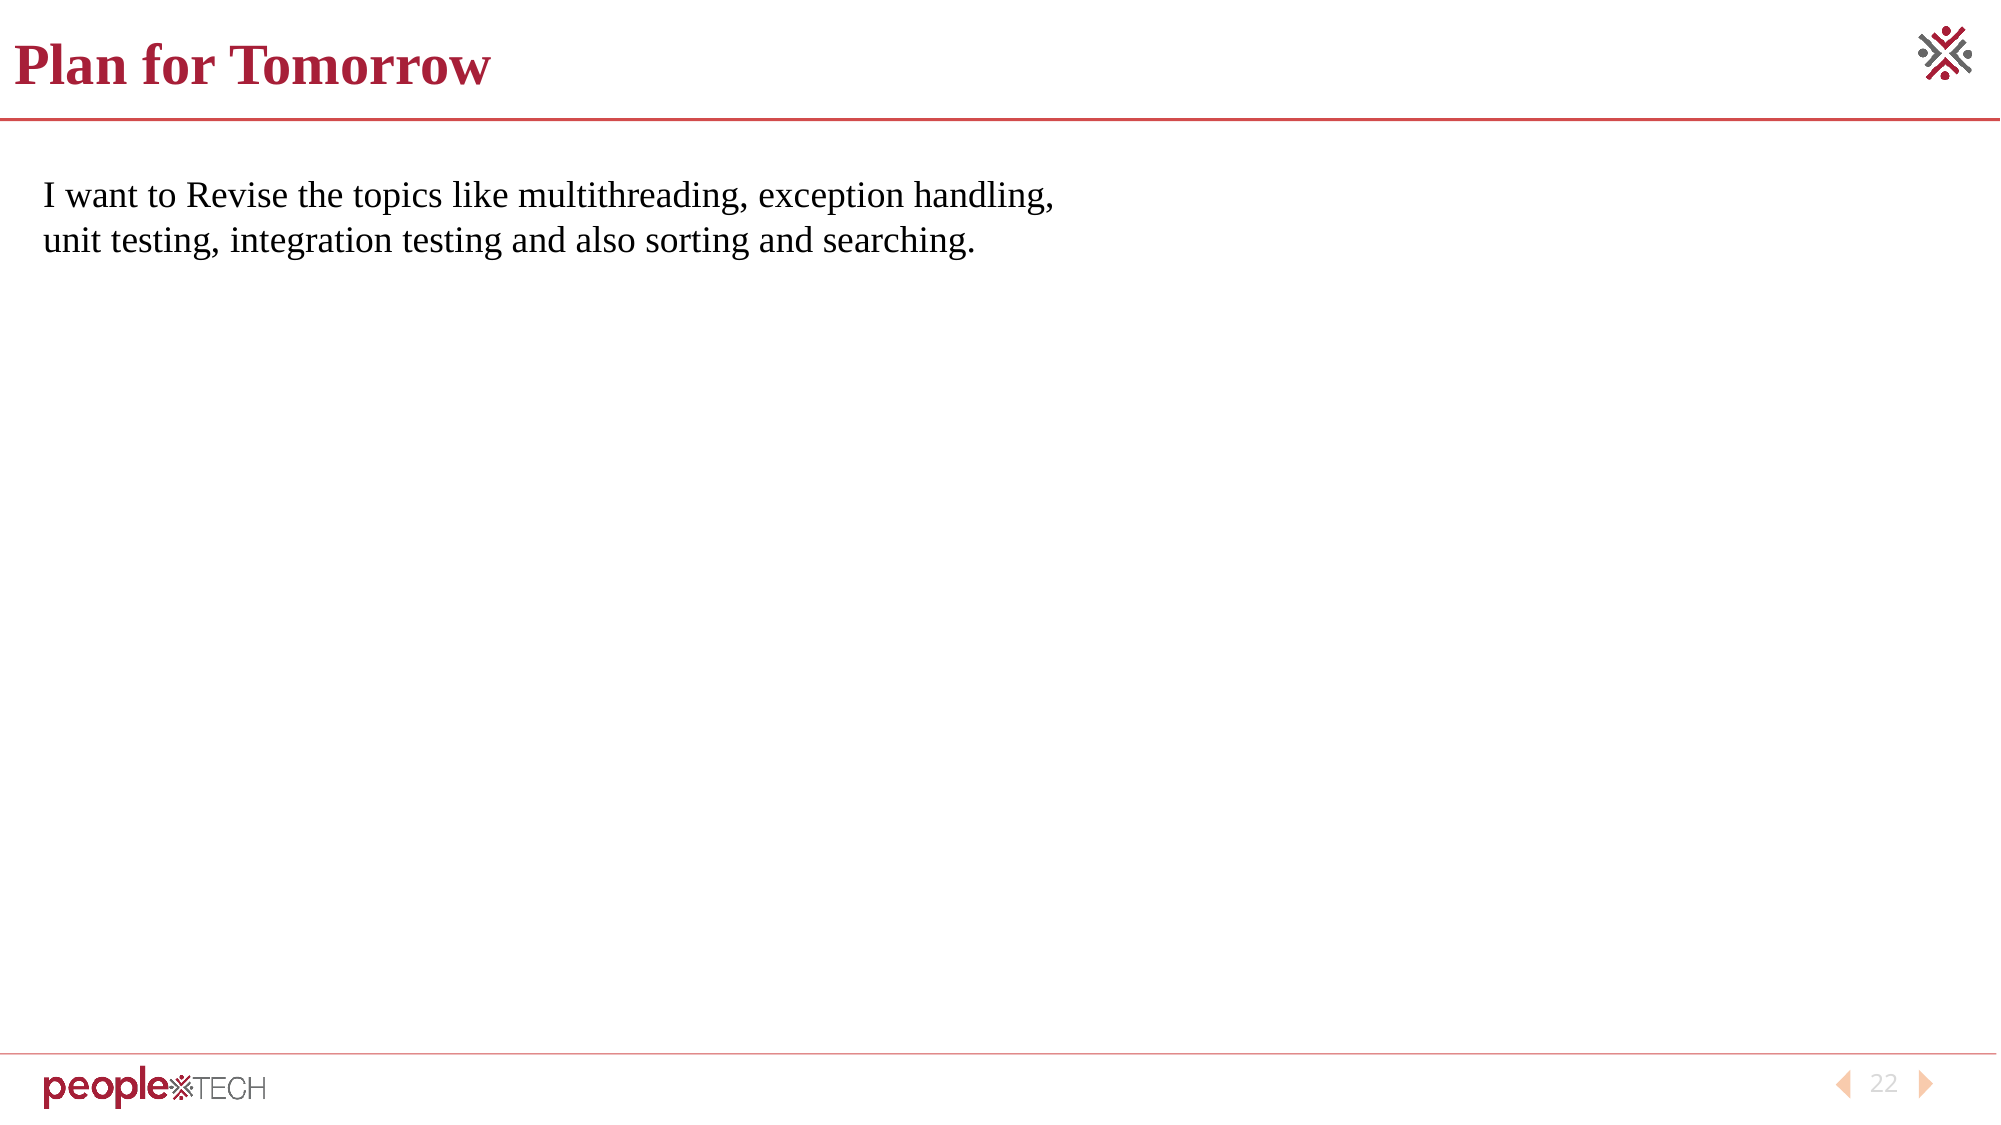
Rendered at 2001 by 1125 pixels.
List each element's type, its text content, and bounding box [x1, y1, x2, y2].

picture [31, 1059, 275, 1115]
text_box I want to Revise the topics like multithreading, exception handling, unit testing, integration testing and also sorting and searching. [28, 162, 1134, 268]
text_box Plan for Tomorrow [0, 19, 1883, 175]
picture [1918, 26, 1972, 80]
